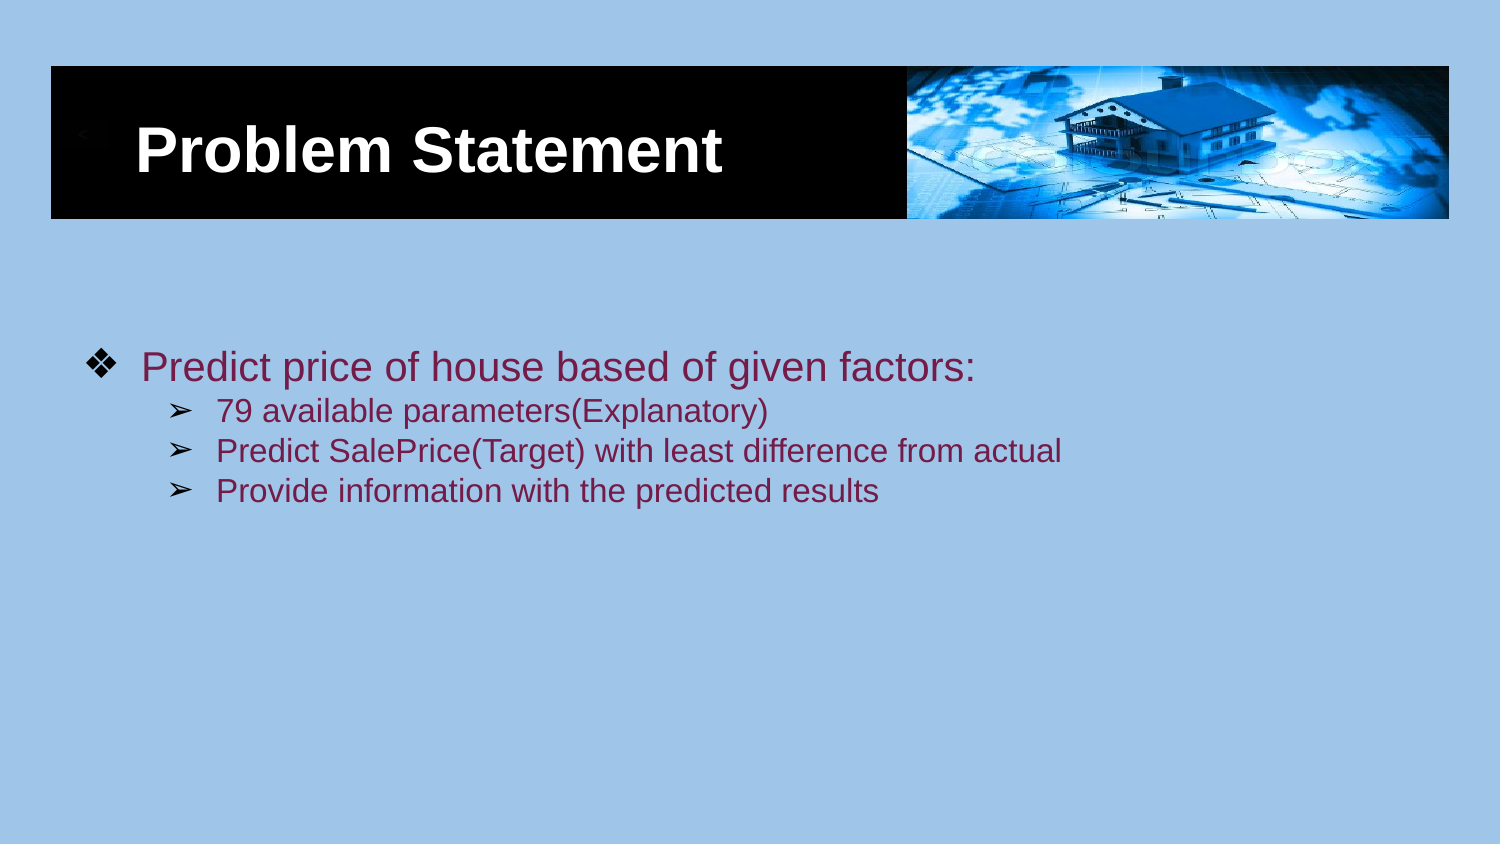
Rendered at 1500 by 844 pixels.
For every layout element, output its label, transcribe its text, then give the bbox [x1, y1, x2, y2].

picture [50, 66, 1450, 219]
list Predict price of house based of given factors: 79 available parameters(Explanatory) Predict SalePrice(Target) with least difference from actual Provide information with the predicted results [51, 225, 1449, 625]
